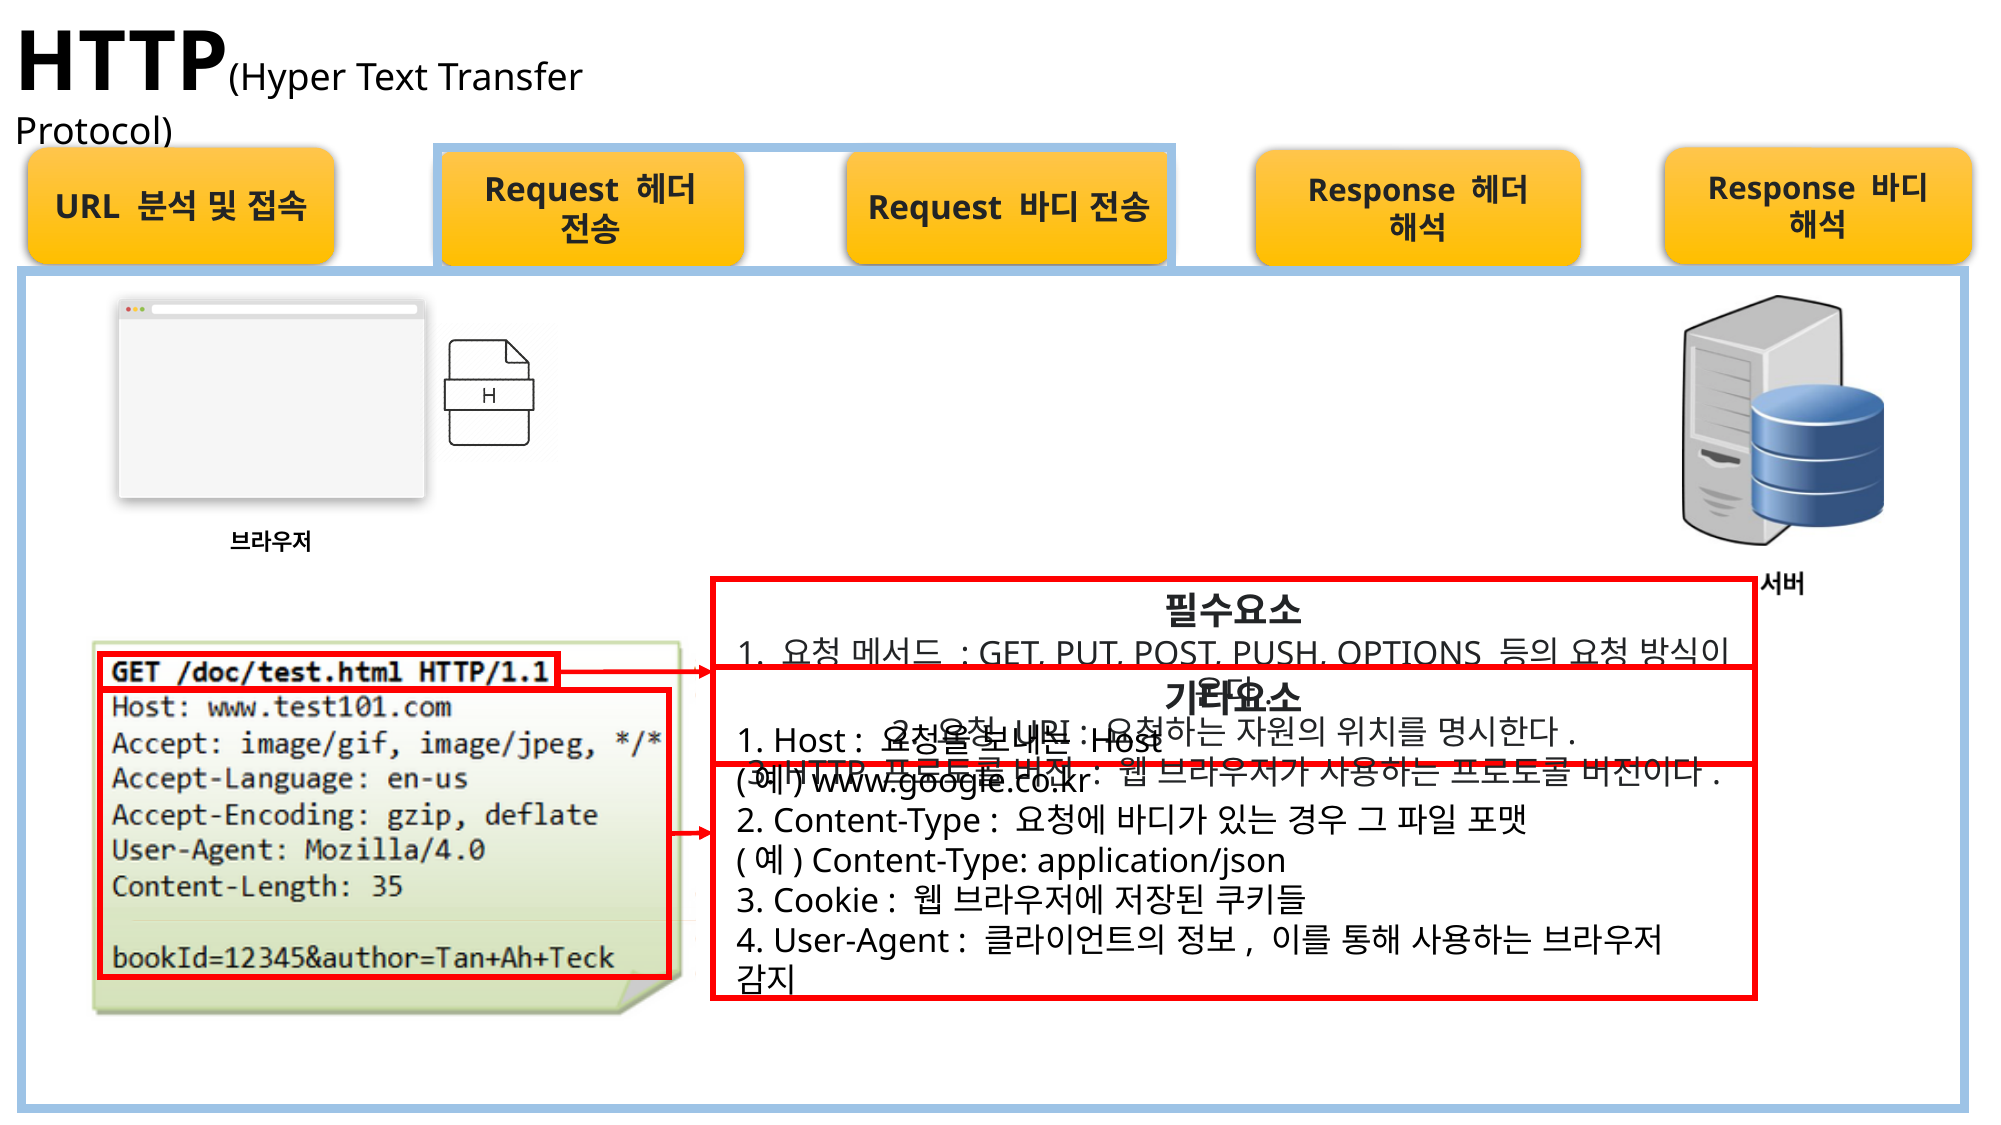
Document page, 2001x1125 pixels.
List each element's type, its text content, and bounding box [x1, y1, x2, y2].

text_box Response 바디 해석 [1665, 147, 1972, 264]
text_box 필수요소 1. 요청 메서드 : GET, PUT, POST, PUSH, OPTIONS 등의 요청 방식이 온다. 2. 요청 URI : 요청하는 자원의 위치를 명시한다. 3. HTTP 프로토콜 버전 : 웹 브라우저가 사용하는 프로토콜 버전이다. [721, 579, 1747, 666]
picture [104, 290, 558, 556]
text_box [712, 666, 1756, 999]
text_box [1747, 599, 1756, 666]
text_box [436, 147, 1173, 270]
text_box [20, 270, 1966, 1109]
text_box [76, 626, 696, 1032]
text_box Response 헤더 해석 [1255, 149, 1581, 267]
text_box 기타요소 1. Host : 요청을 보내는 Host (예) www.google.co.kr 2. Content-Type : 요청에 바디가 있는 경우 그 파일 포맷 (예) Content-Type: application/json 3. Cookie : 웹 브라우저에 저장된 쿠키들 4. User-Agent : 클라이언트의 정보, 이를 통해 사용하는 브라우저 감지 [721, 667, 1747, 1007]
text_box URL 분석 및 접속 [28, 147, 335, 264]
picture [1665, 290, 1896, 599]
text_box HTTP(Hyper Text Transfer Protocol) [0, 0, 670, 160]
text_box [712, 578, 1665, 666]
